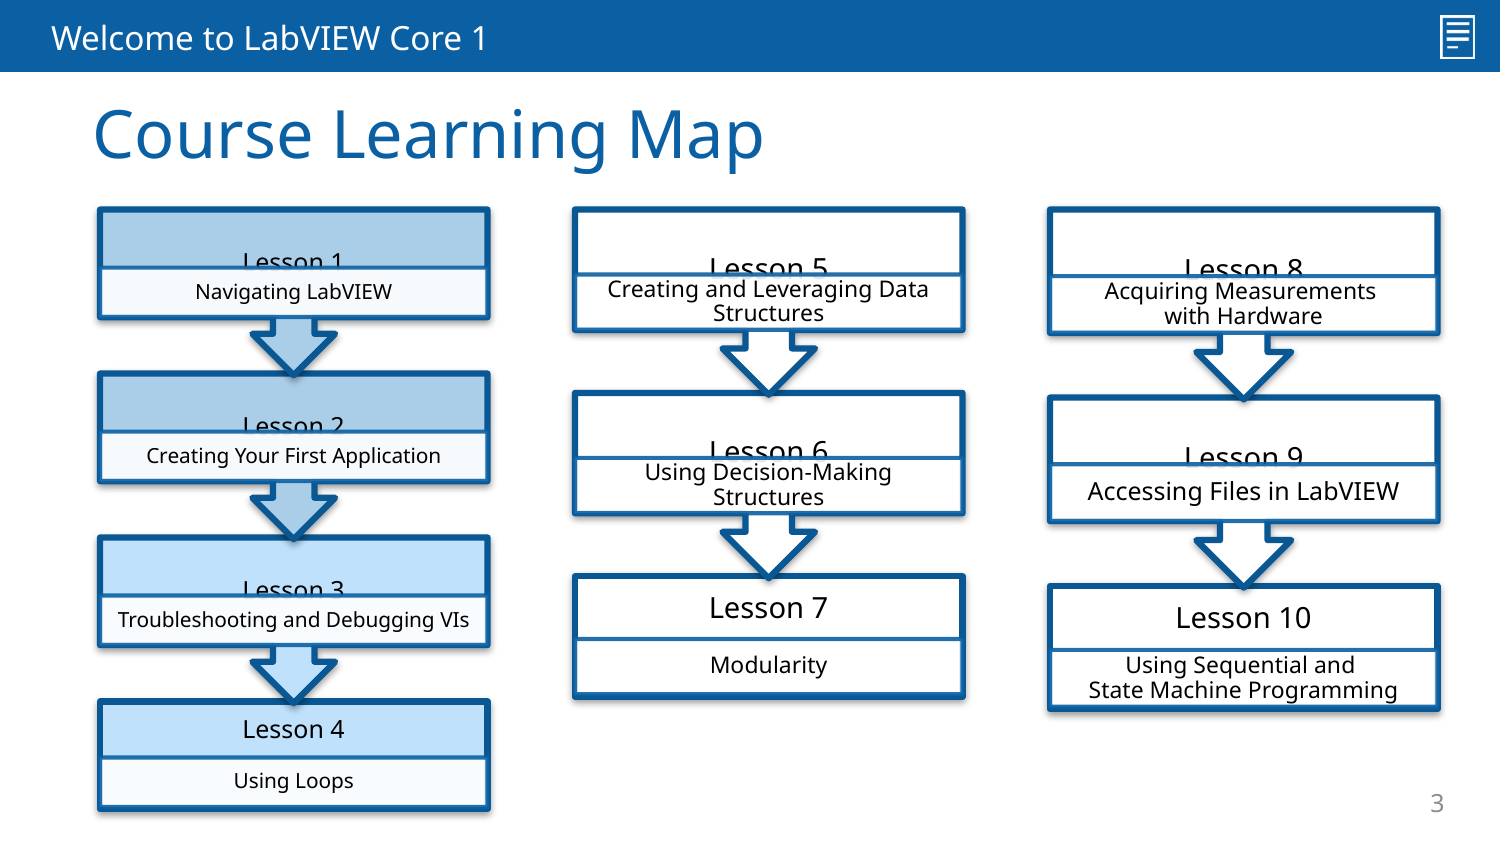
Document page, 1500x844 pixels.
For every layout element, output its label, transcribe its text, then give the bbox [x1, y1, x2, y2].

picture [1440, 15, 1475, 59]
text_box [1049, 209, 1438, 710]
list Welcome to LabVIEW Core 1 [35, 9, 1113, 63]
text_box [574, 209, 963, 698]
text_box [99, 209, 488, 810]
list Course Learning Map [78, 84, 1366, 282]
slide_number 3 [1400, 782, 1475, 828]
